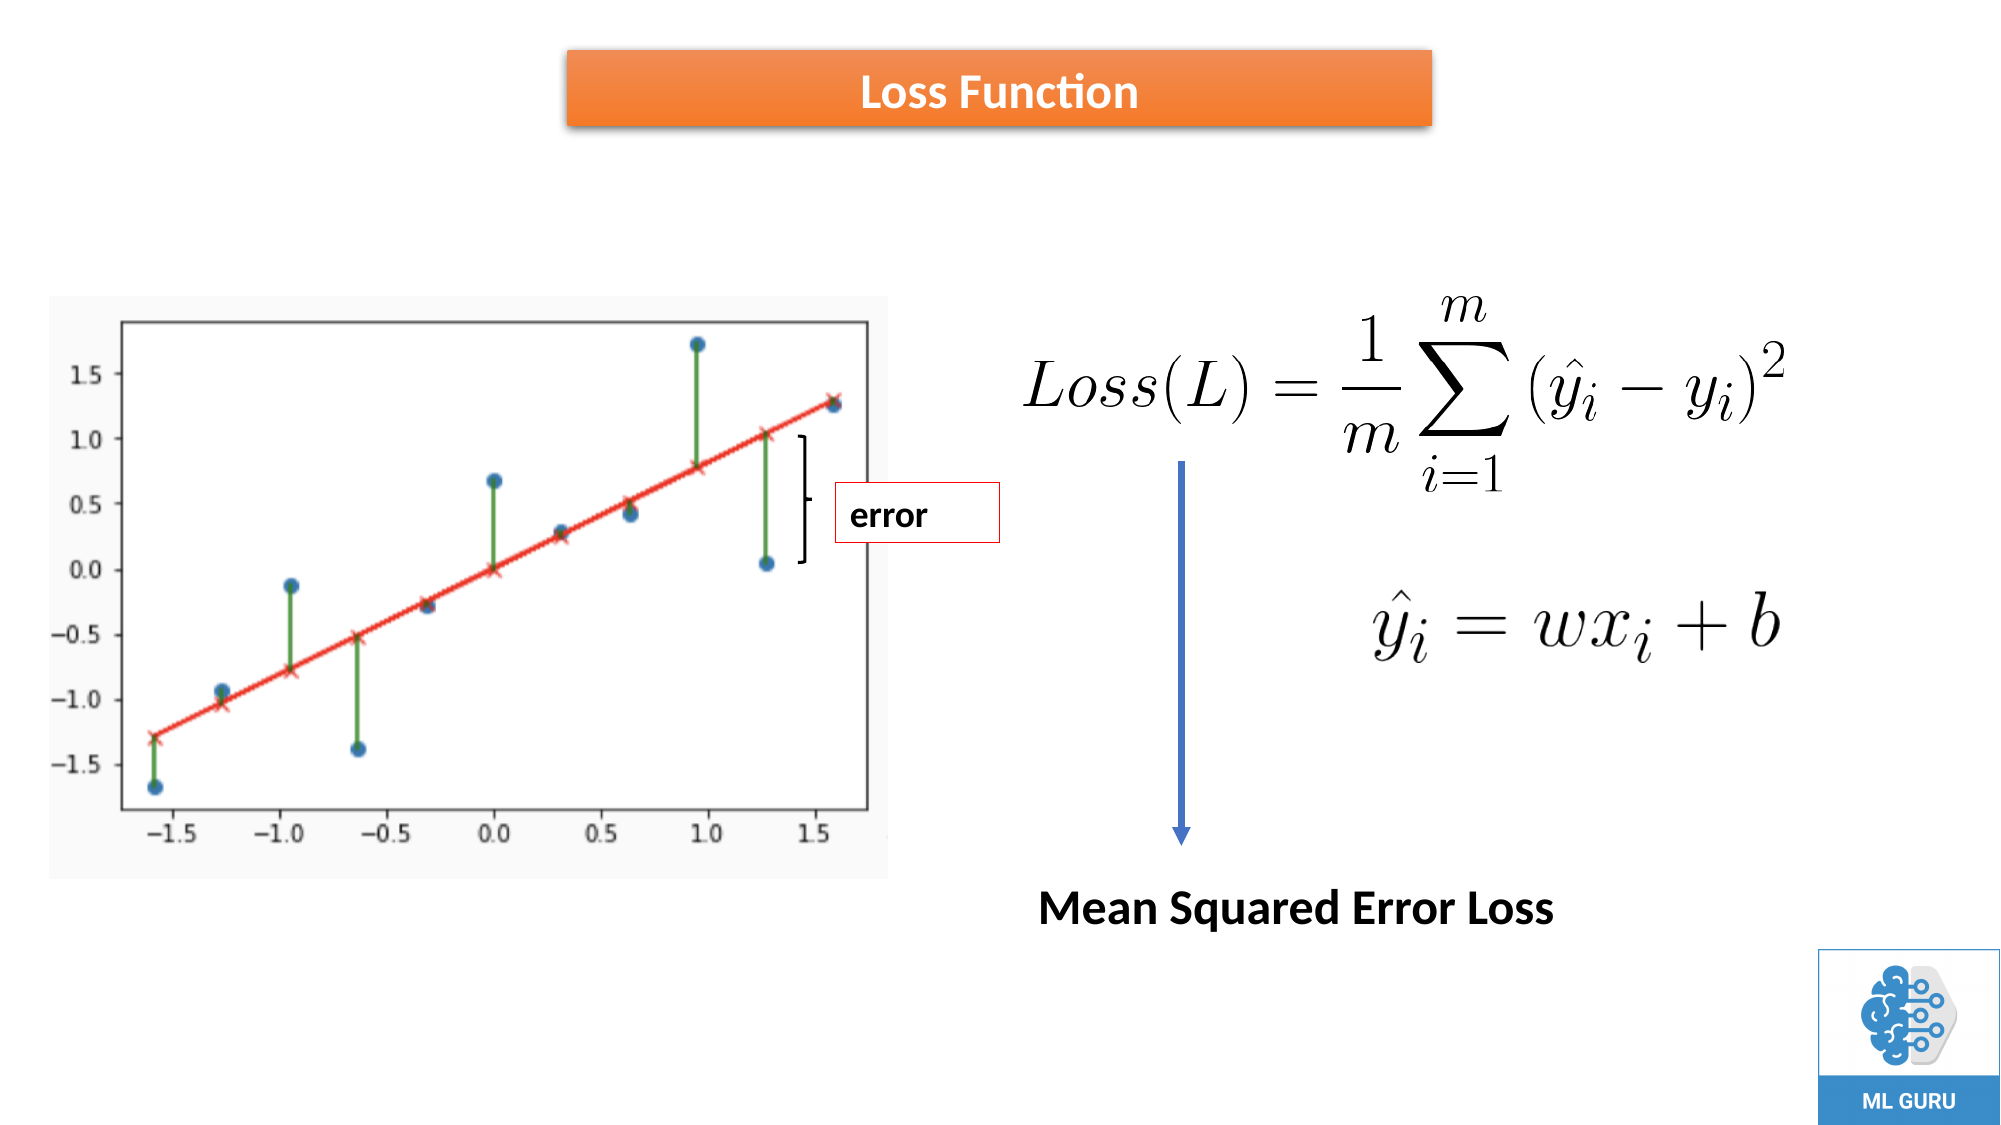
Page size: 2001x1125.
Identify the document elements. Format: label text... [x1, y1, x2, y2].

picture [1818, 949, 2000, 1125]
text_box Loss Function [567, 50, 1433, 126]
picture [1372, 589, 1780, 663]
picture [49, 296, 888, 879]
text_box Mean Squared Error Loss [1023, 867, 1718, 943]
picture [1023, 296, 1784, 492]
text_box error [888, 482, 1000, 543]
